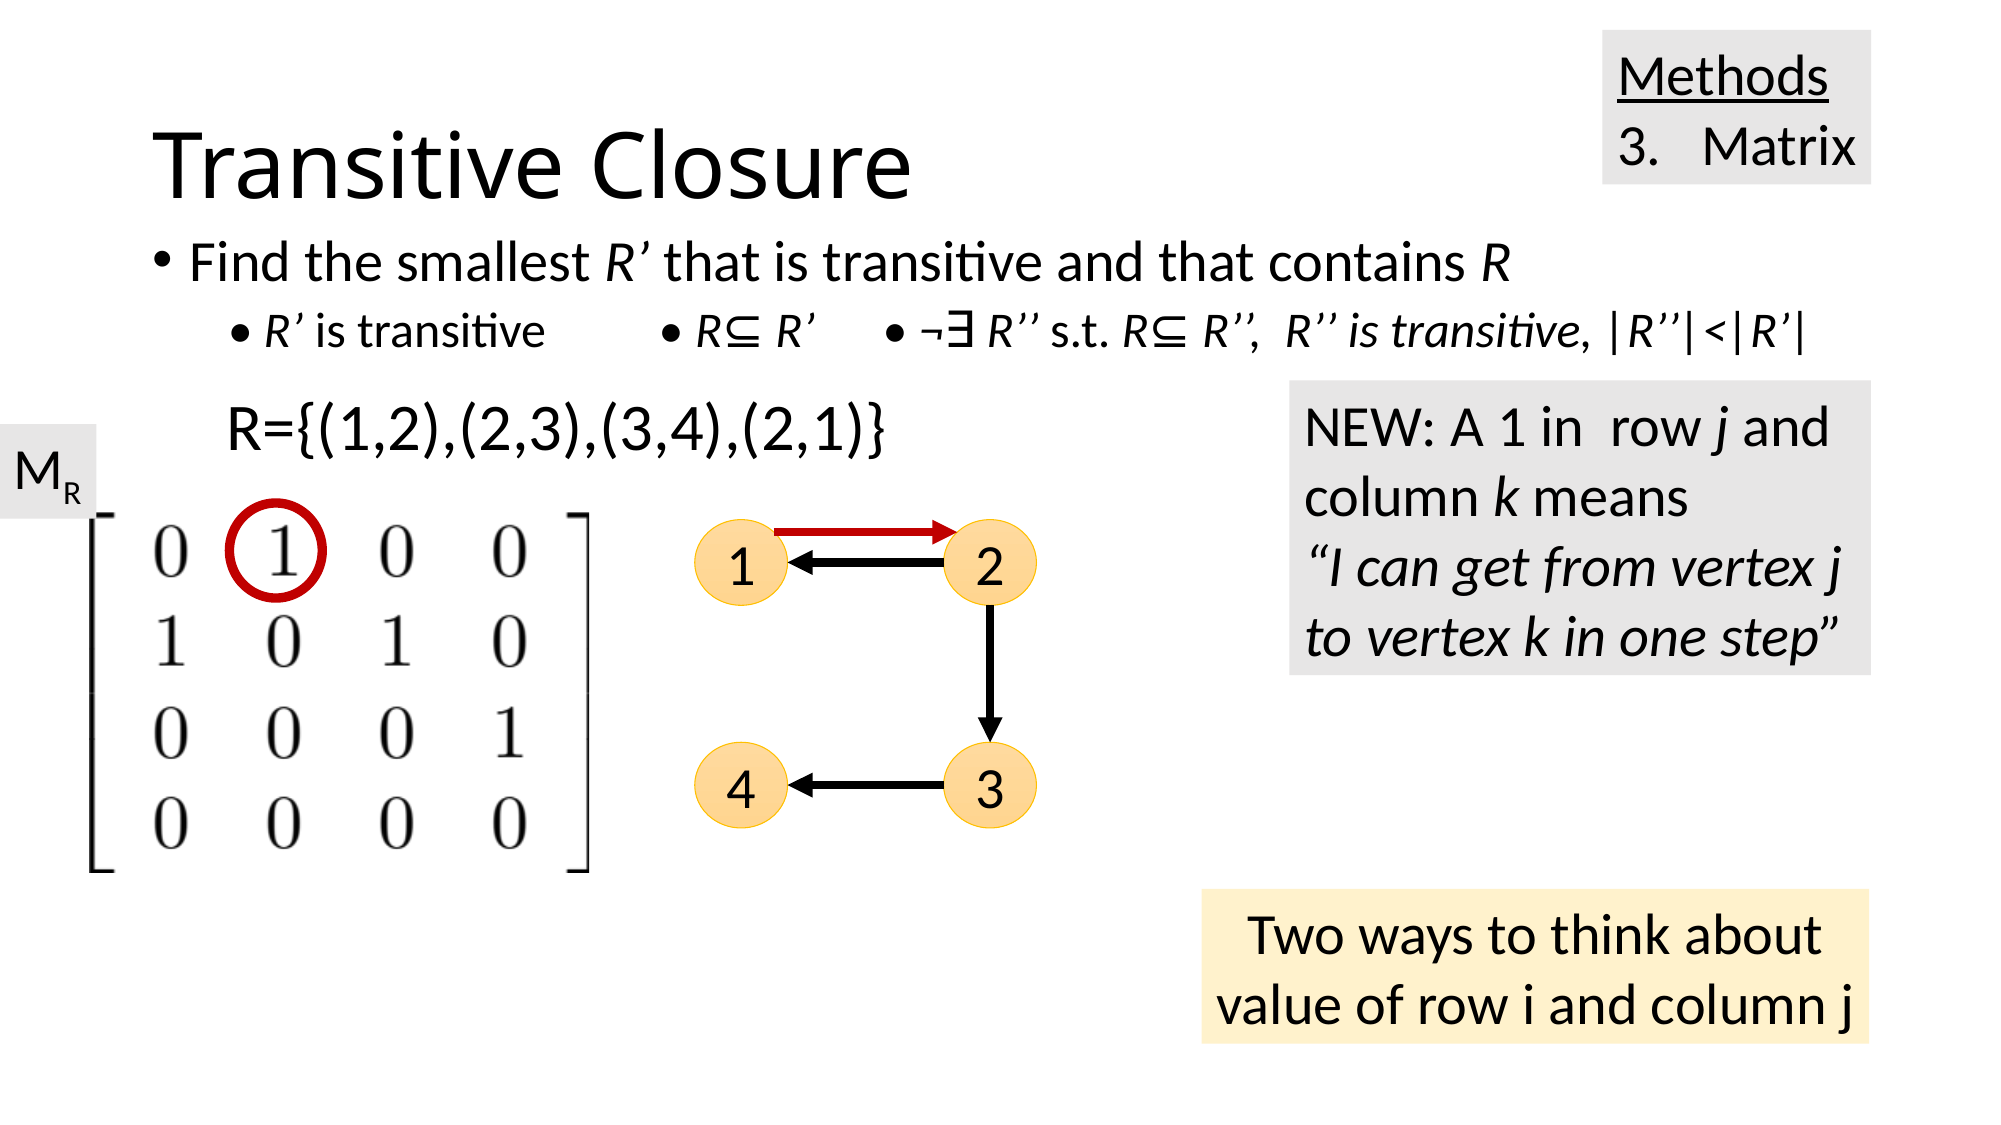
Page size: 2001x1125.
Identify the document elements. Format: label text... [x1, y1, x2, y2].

text_box Two ways to think about value of row i and column j [1201, 888, 1870, 1044]
text_box NEW: A 1 in row j and column k means “I can get from vertex j to vertex k in one step” [1289, 380, 1871, 676]
text_box MR [0, 424, 97, 519]
text_box 4 [694, 741, 789, 829]
text_box Methods 3. Matrix [1602, 29, 1872, 185]
picture [89, 511, 590, 873]
text_box 3 [943, 741, 1038, 829]
list Find the smallest R’ that is transitive and that contains R • R’ is transitive • R⊆ R’ • ¬∃ R’’ s.t. R⊆ R’’, R’’ is transitive, |R’’|<|R’| [137, 223, 1863, 938]
text_box R={(1,2),(2,3),(3,4),(2,1)} [211, 376, 1863, 471]
text_box 1 [694, 519, 788, 606]
text_box [248, 501, 304, 511]
title Transitive Closure [137, 59, 1863, 223]
text_box 2 [943, 519, 1038, 606]
